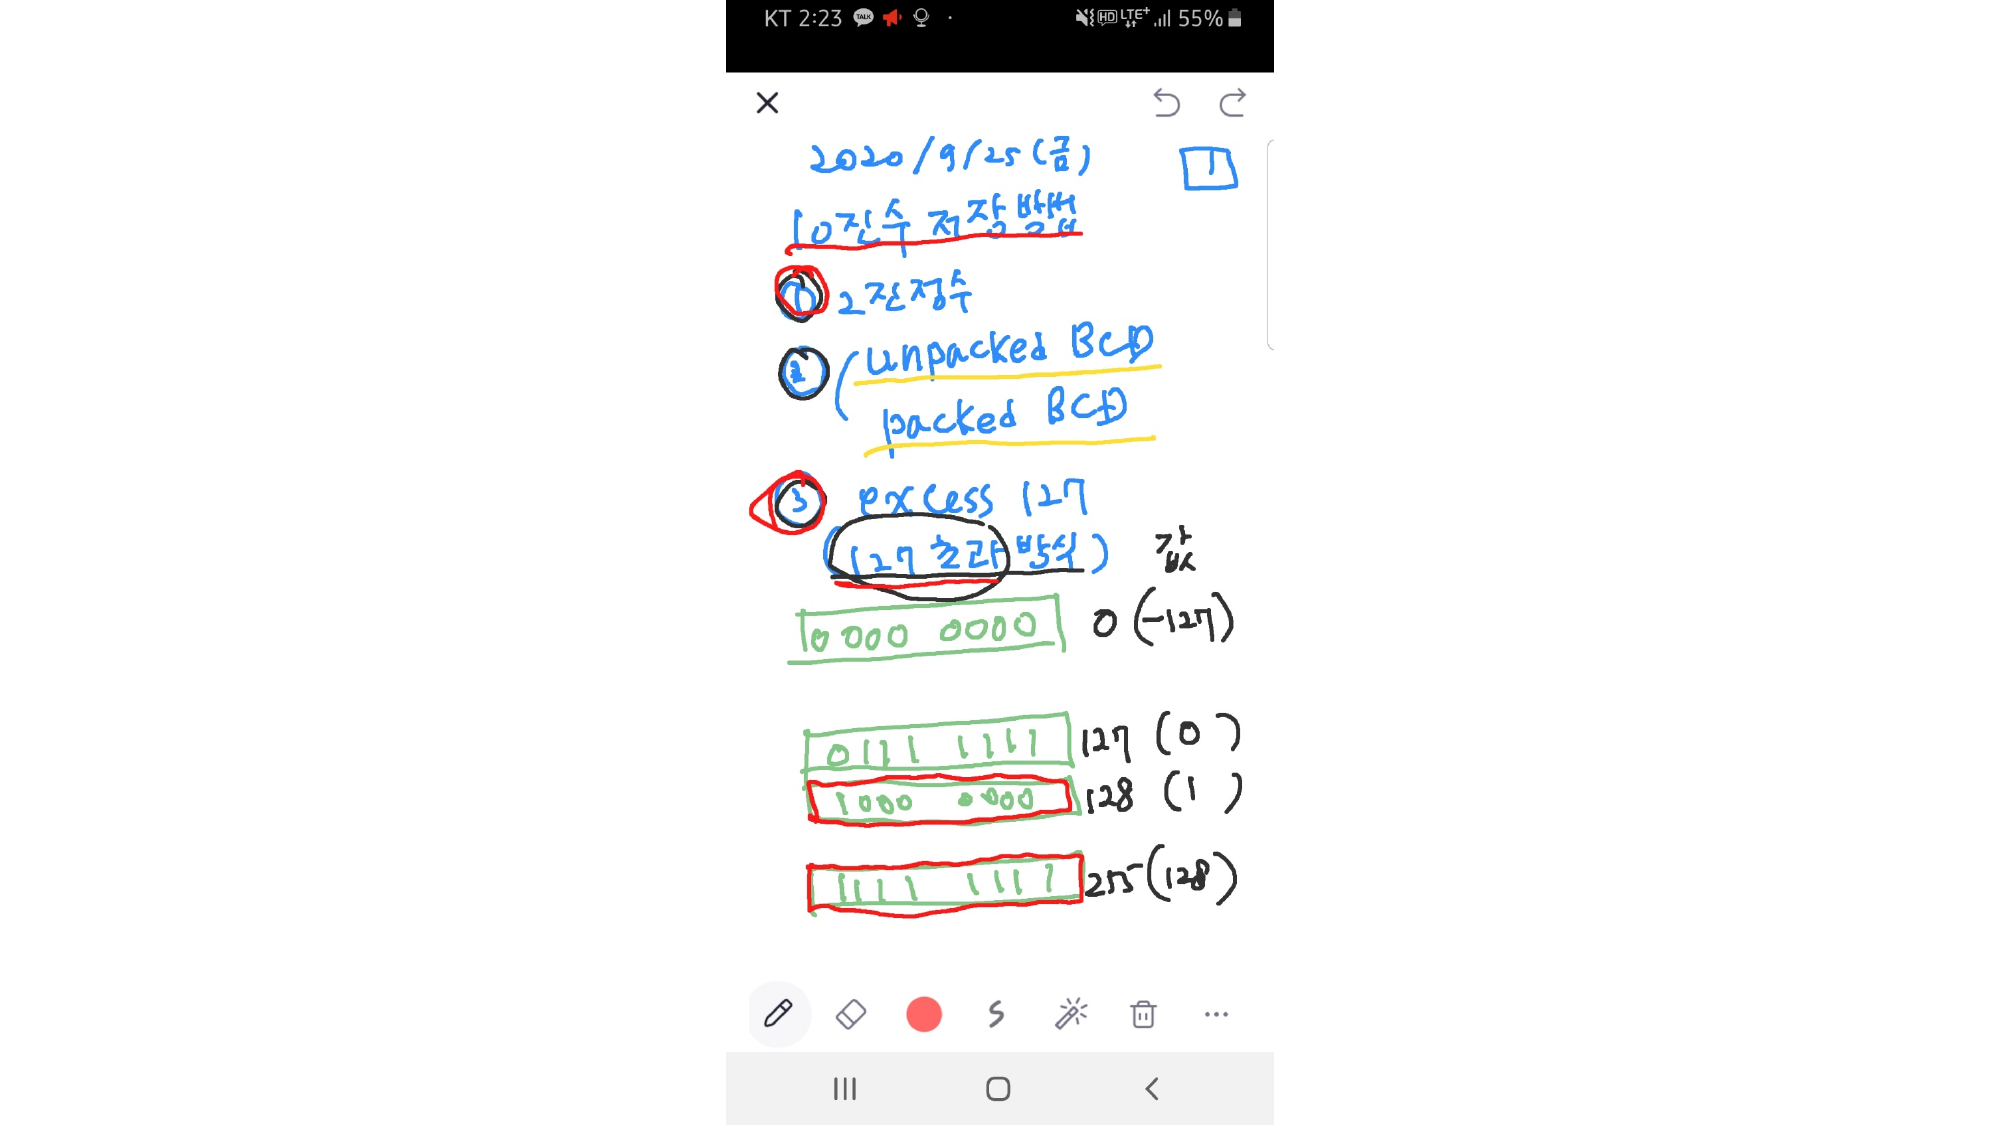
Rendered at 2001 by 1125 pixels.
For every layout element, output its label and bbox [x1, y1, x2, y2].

picture [726, 0, 1274, 1125]
